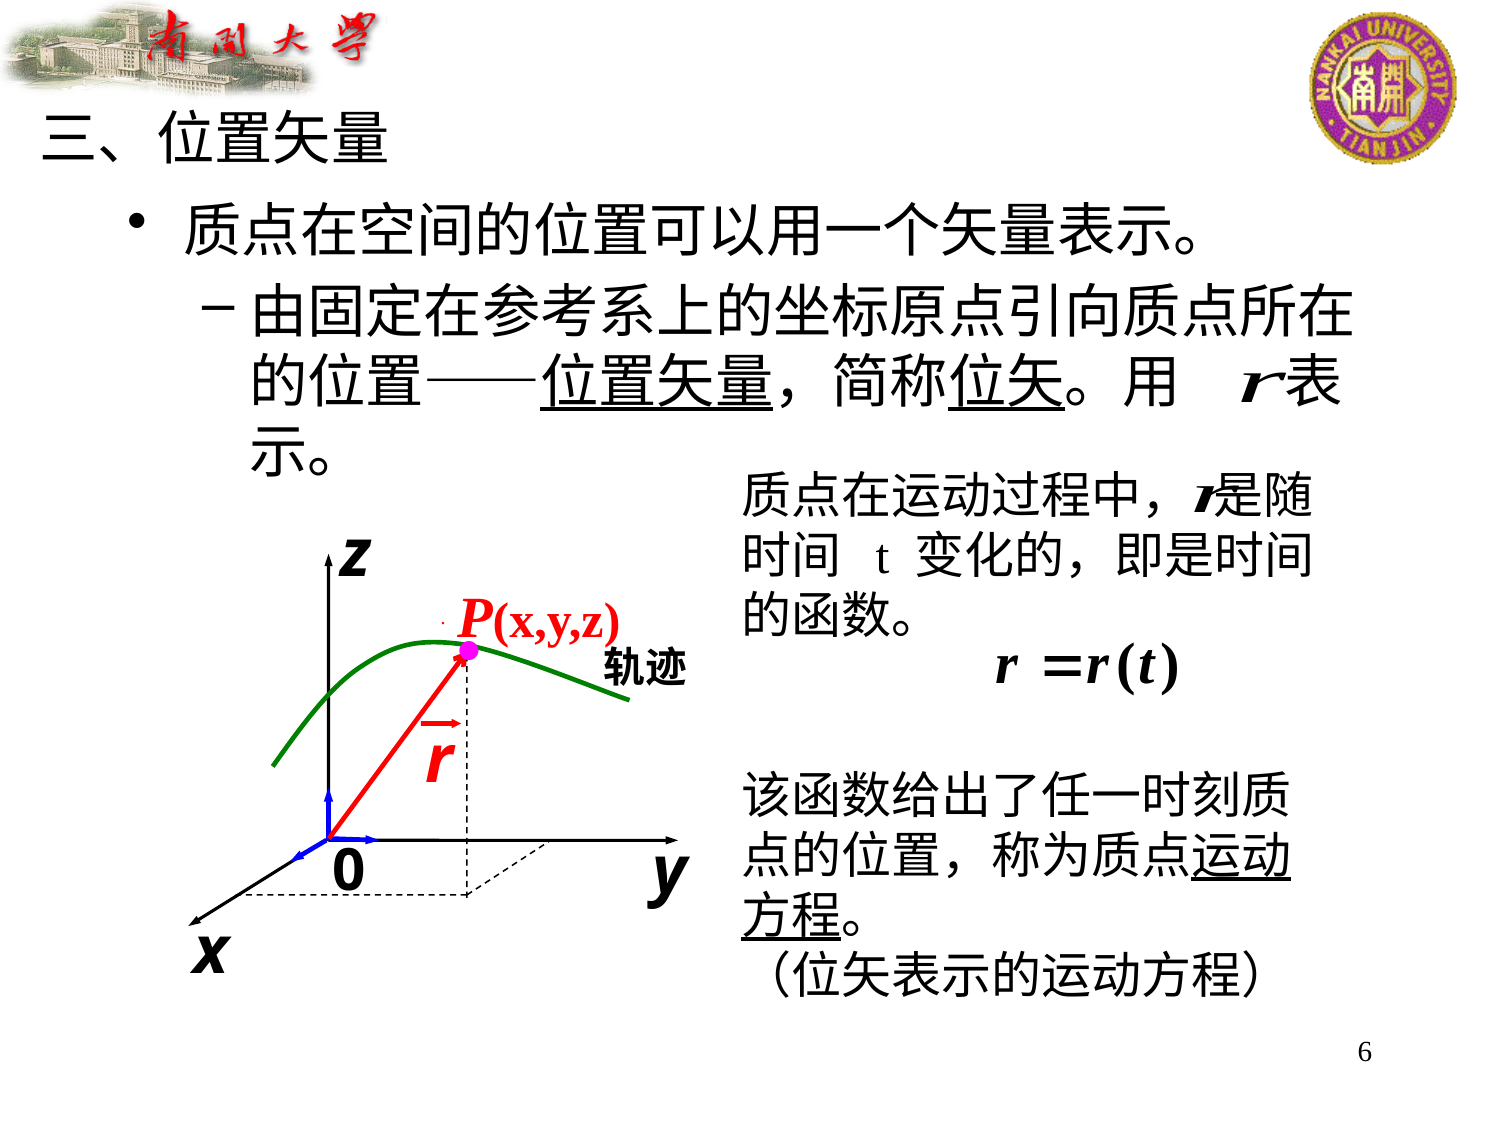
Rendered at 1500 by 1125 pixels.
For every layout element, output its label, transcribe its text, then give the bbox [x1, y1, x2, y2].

picture [0, 0, 388, 100]
picture [1262, 0, 1500, 178]
text_box 质点在空间的位置可以用一个矢量表示。 由固定在参考系上的坐标原点引向质点所在的位置——位置矢量，简称位矢。用 表示。 [112, 185, 1400, 1048]
text_box 质点在运动过程中， 是随时间 t 变化的，即是时间的函数。 该函数给出了任一时刻质点的位置，称为质点运动方程。 （位矢表示的运动方程） [726, 456, 1341, 1011]
slide_number 6 [1074, 1048, 1388, 1101]
text_box 三、位置矢量 [24, 93, 1468, 162]
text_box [986, 629, 1188, 709]
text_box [1224, 349, 1318, 410]
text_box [1177, 465, 1270, 520]
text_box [178, 501, 711, 974]
